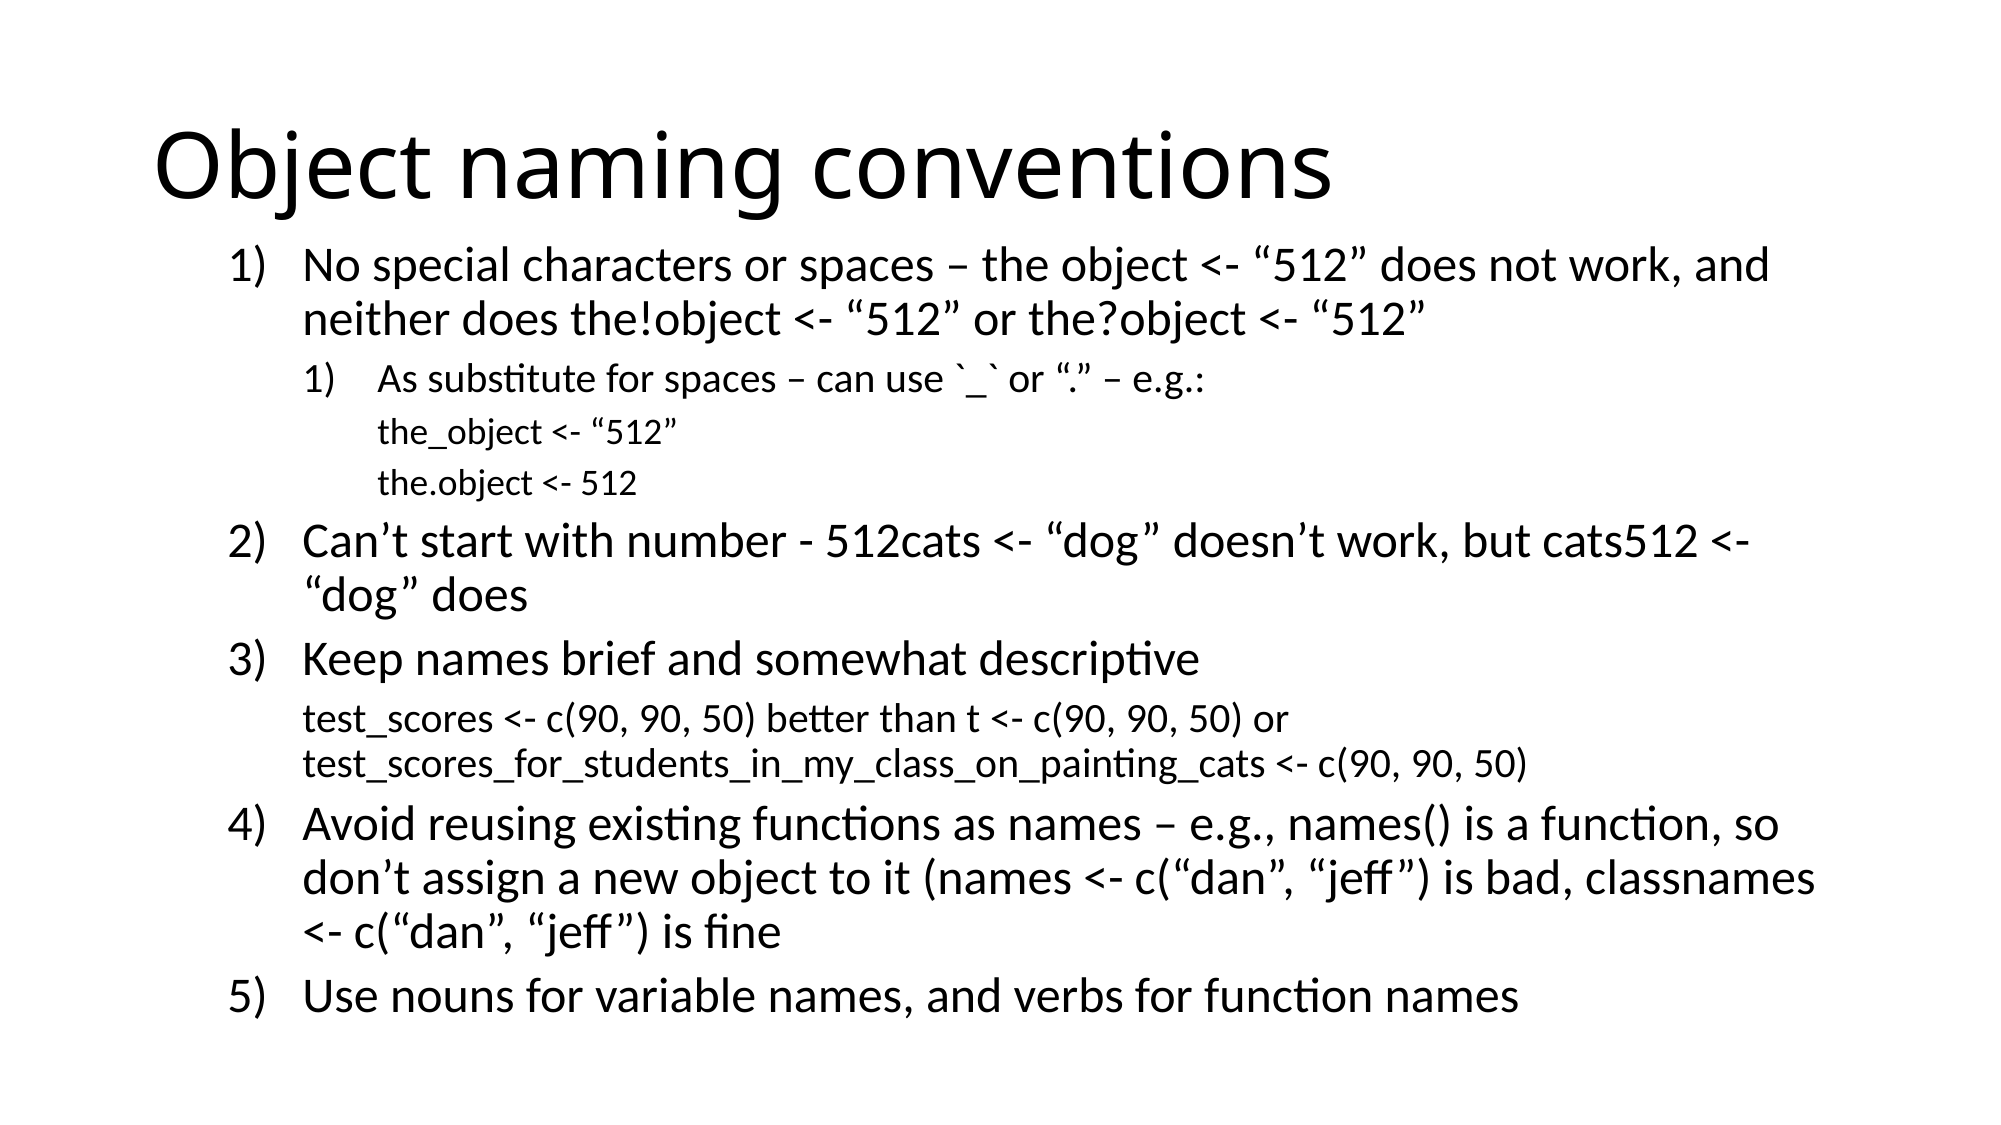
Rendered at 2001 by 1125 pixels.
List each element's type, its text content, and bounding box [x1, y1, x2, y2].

title Object naming conventions [137, 59, 1863, 230]
list No special characters or spaces – the object <- “512” does not work, and neither does the!object <- “512” or the?object <- “512” As substitute for spaces – can use `_` or “.” – e.g.: the_object <- “512” the.object <- 512 Can’t start with number - 512cats <- “dog” doesn’t work, but cats512 <- “dog” does Keep names brief and somewhat descriptive test_scores <- c(90, 90, 50) better than t <- c(90, 90, 50) or test_scores_for_students_in_my_class_on_painting_cats <- c(90, 90, 50) Avoid reusing existing functions as names – e.g., names() is a function, so don’t assign a new object to it (names <- c(“dan”, “jeff”) is bad, classnames <- c(“dan”, “jeff”) is fine Use nouns for variable names, and verbs for function names [137, 230, 1863, 1125]
